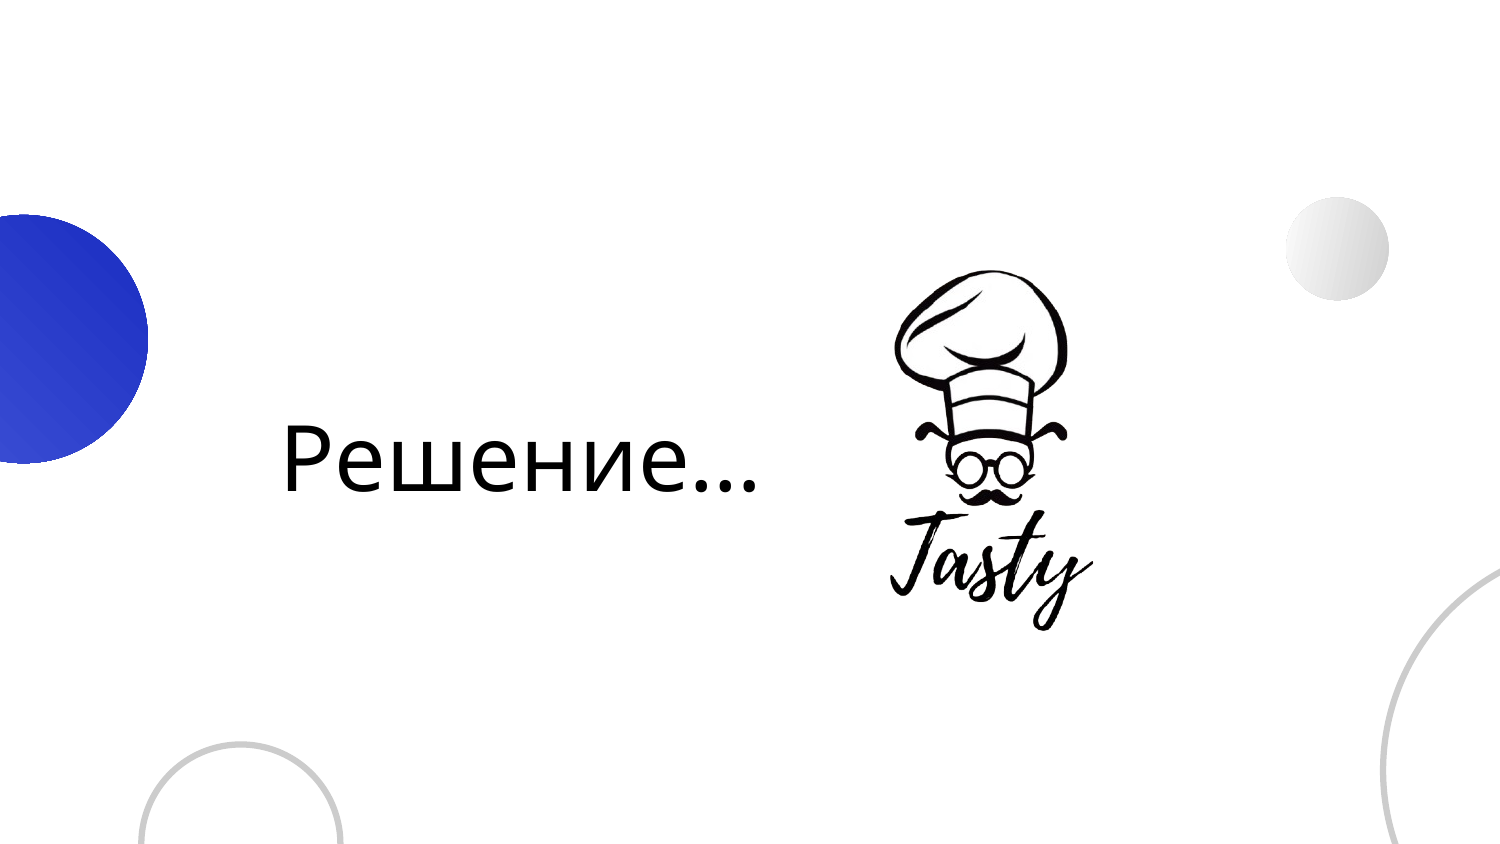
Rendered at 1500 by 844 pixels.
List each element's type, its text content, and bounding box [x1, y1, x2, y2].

picture [834, 244, 1134, 641]
text_box Решение… [264, 392, 812, 493]
